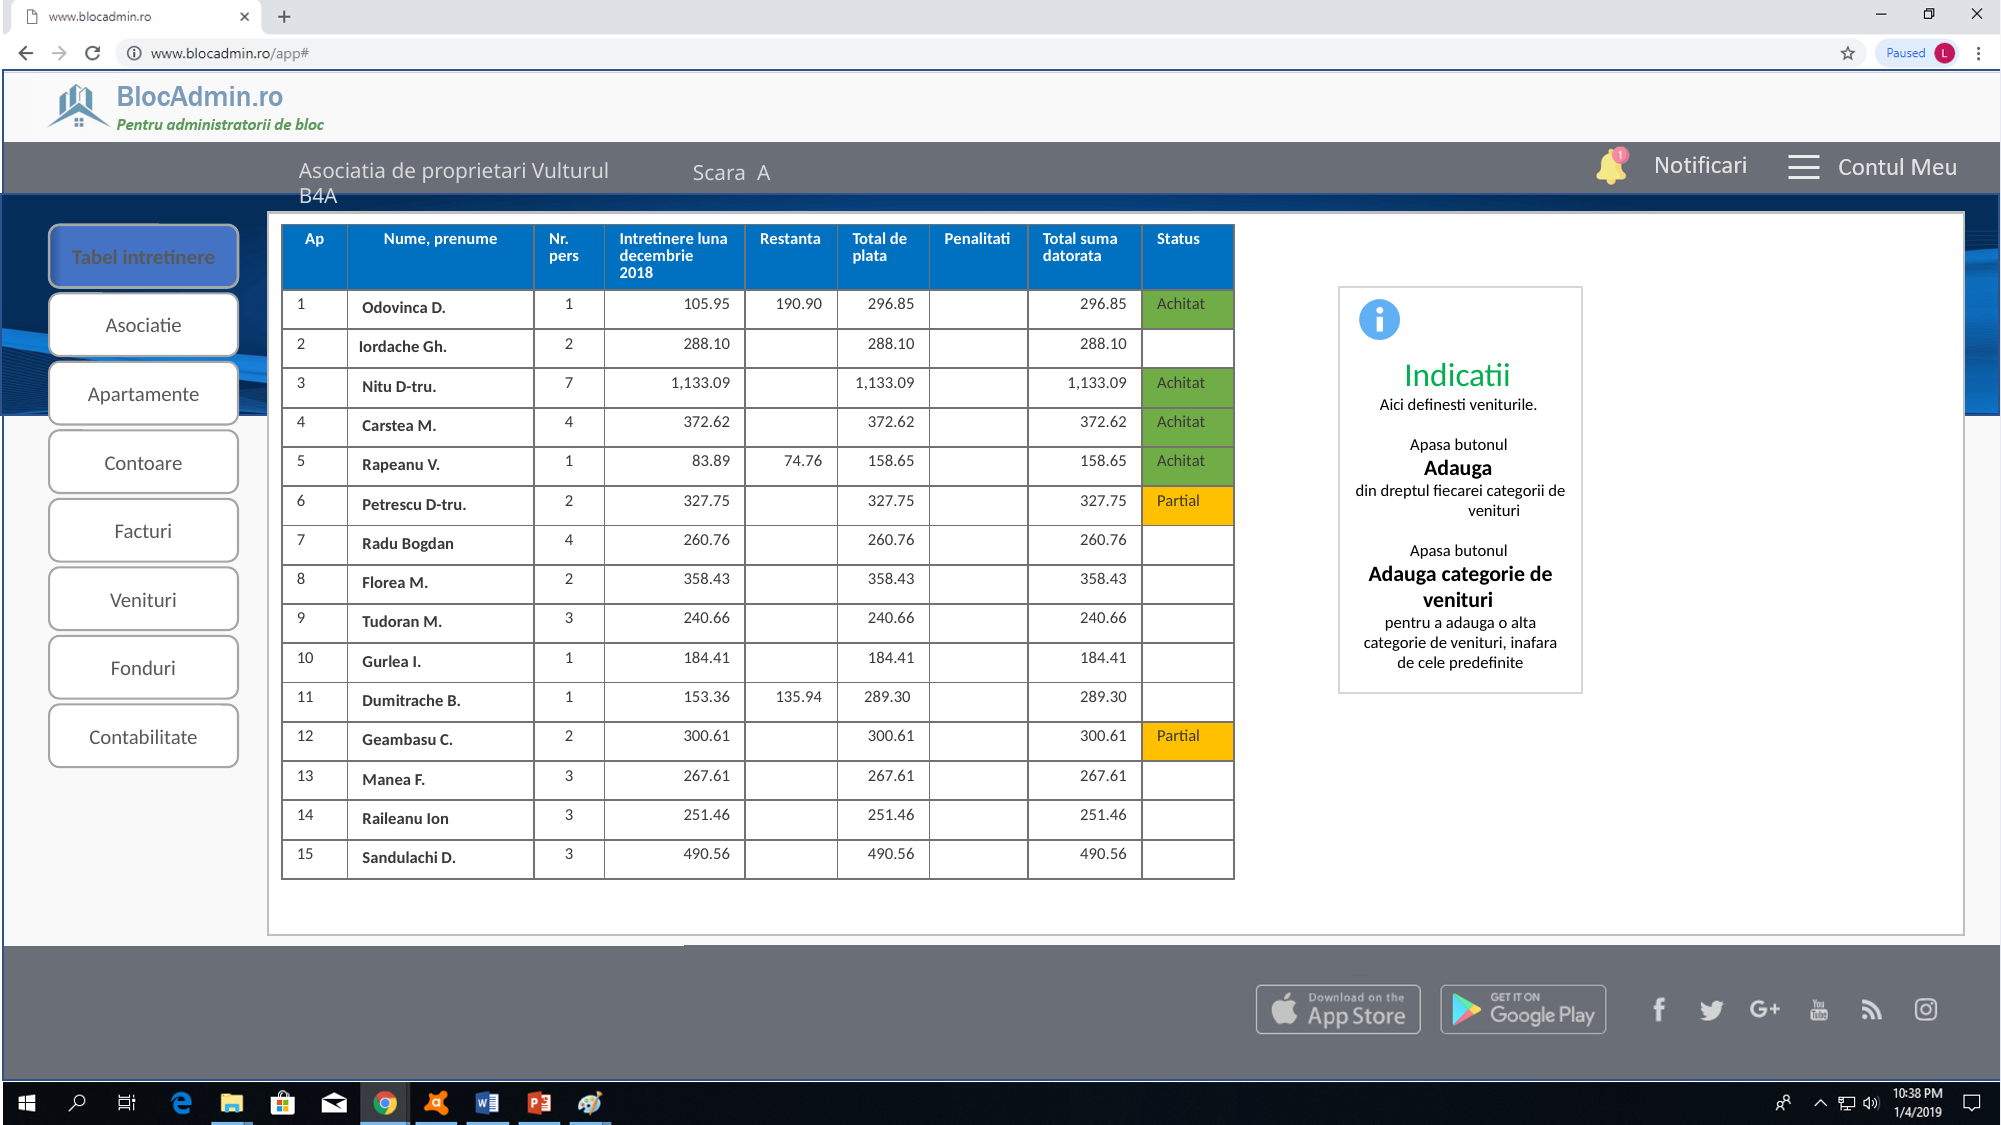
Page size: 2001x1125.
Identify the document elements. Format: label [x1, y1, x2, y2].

table_cell [746, 291, 837, 328]
table_cell [1143, 487, 1233, 525]
table_cell [930, 683, 1027, 721]
table_header [930, 225, 1027, 289]
table_cell [838, 448, 929, 485]
table_cell [1143, 330, 1233, 367]
table_cell [535, 566, 604, 603]
table_header [1029, 225, 1141, 289]
table_cell [746, 409, 837, 446]
table_cell [348, 605, 533, 642]
table_cell [746, 801, 837, 839]
table_cell [838, 644, 929, 682]
table_cell [838, 683, 929, 721]
table_cell [1143, 841, 1233, 878]
table_cell [605, 841, 744, 878]
table_cell [930, 526, 1027, 564]
table_cell [1029, 487, 1141, 525]
table_cell [1143, 566, 1233, 603]
table_cell [348, 841, 533, 878]
table_cell [1029, 801, 1141, 839]
table_cell [348, 369, 533, 407]
table_cell [348, 448, 533, 485]
table_cell [746, 330, 837, 367]
table_cell [1029, 644, 1141, 682]
table_cell [1143, 526, 1233, 564]
table_cell [1029, 448, 1141, 485]
table_cell [1029, 330, 1141, 367]
table_cell [1029, 566, 1141, 603]
table_cell [535, 369, 604, 407]
text_box [48, 634, 240, 700]
text_box [48, 429, 240, 495]
table_cell [535, 644, 604, 682]
table_cell [838, 291, 929, 328]
table_cell [838, 841, 929, 878]
table_cell [930, 448, 1027, 485]
table_cell [930, 762, 1027, 799]
table_cell [535, 330, 604, 367]
table_cell [1029, 291, 1141, 328]
table_cell [605, 487, 744, 525]
table_cell [605, 409, 744, 446]
table_cell [348, 801, 533, 839]
table_cell [283, 409, 347, 446]
text_box [48, 223, 240, 289]
table_cell [746, 683, 837, 721]
table_cell [746, 369, 837, 407]
table_cell [283, 644, 347, 682]
table_cell [348, 566, 533, 603]
table_cell [605, 801, 744, 839]
table_cell [930, 566, 1027, 603]
table_cell [1143, 723, 1233, 760]
table_cell [838, 526, 929, 564]
table_cell [605, 683, 744, 721]
table_cell [838, 723, 929, 760]
table_cell [605, 723, 744, 760]
table_cell [605, 566, 744, 603]
table_cell [535, 605, 604, 642]
table_cell [283, 841, 347, 878]
table_cell [283, 762, 347, 799]
table_cell [1143, 801, 1233, 839]
table_cell [1029, 841, 1141, 878]
table_cell [838, 566, 929, 603]
table_cell [838, 330, 929, 367]
text_box [48, 566, 240, 632]
table_cell [535, 762, 604, 799]
table_cell [348, 526, 533, 564]
table_cell [283, 526, 347, 564]
table_cell [746, 605, 837, 642]
table_cell [930, 644, 1027, 682]
table_cell [283, 723, 347, 760]
table_cell [283, 801, 347, 839]
table_cell [605, 291, 744, 328]
table_cell [746, 762, 837, 799]
table_cell [535, 801, 604, 839]
table_cell [283, 330, 347, 367]
text_box [48, 360, 240, 426]
table_cell [535, 487, 604, 525]
table_cell [1143, 683, 1233, 721]
table_cell [283, 683, 347, 721]
table_cell [535, 683, 604, 721]
table_cell [838, 369, 929, 407]
table_cell [348, 762, 533, 799]
table_cell [1143, 605, 1233, 642]
table_cell [838, 487, 929, 525]
table_cell [348, 723, 533, 760]
table_cell [930, 487, 1027, 525]
table_header [838, 225, 929, 289]
table_cell [535, 291, 604, 328]
table_cell [605, 644, 744, 682]
picture [0, 0, 2001, 1125]
table_cell [930, 409, 1027, 446]
table_cell [348, 683, 533, 721]
text_box [48, 703, 240, 769]
table_cell [746, 841, 837, 878]
table_cell [838, 605, 929, 642]
table_cell [930, 291, 1027, 328]
table_cell [1143, 762, 1233, 799]
table_cell [1029, 723, 1141, 760]
table_cell [930, 723, 1027, 760]
table_cell [838, 801, 929, 839]
table_cell [746, 566, 837, 603]
table_header [1143, 225, 1233, 289]
table_cell [1029, 369, 1141, 407]
table_cell [348, 409, 533, 446]
table_cell [348, 330, 533, 367]
table_cell [283, 291, 347, 328]
table_cell [348, 644, 533, 682]
table_cell [930, 369, 1027, 407]
text_box [48, 497, 240, 563]
table_cell [1029, 683, 1141, 721]
table_cell [535, 409, 604, 446]
table_cell [930, 801, 1027, 839]
table_cell [746, 723, 837, 760]
table_cell [1143, 644, 1233, 682]
table_cell [535, 723, 604, 760]
table_cell [535, 841, 604, 878]
table_cell [746, 448, 837, 485]
table_cell [746, 644, 837, 682]
table_cell [605, 448, 744, 485]
table_cell [838, 762, 929, 799]
table_cell [348, 487, 533, 525]
table_cell [930, 605, 1027, 642]
table_cell [1143, 369, 1233, 407]
text_box [267, 150, 1965, 936]
table_cell [535, 448, 604, 485]
table_cell [838, 409, 929, 446]
table_cell [605, 526, 744, 564]
table_cell [283, 605, 347, 642]
table_header [283, 225, 347, 289]
table_cell [930, 841, 1027, 878]
text_box [678, 151, 788, 192]
table_header [348, 225, 533, 289]
table_cell [1029, 762, 1141, 799]
table_cell [535, 526, 604, 564]
table_cell [605, 330, 744, 367]
table_header [535, 225, 604, 289]
table_cell [605, 369, 744, 407]
table_cell [1029, 526, 1141, 564]
table_cell [746, 526, 837, 564]
table_cell [283, 448, 347, 485]
table_cell [1143, 291, 1233, 328]
table_cell [1143, 448, 1233, 485]
table_cell [746, 487, 837, 525]
table_header [746, 225, 837, 289]
table_cell [1029, 409, 1141, 446]
table_cell [605, 762, 744, 799]
table_cell [283, 369, 347, 407]
table_header [605, 225, 744, 289]
table_cell [348, 291, 533, 328]
table_cell [605, 605, 744, 642]
table_cell [1029, 605, 1141, 642]
text_box [48, 292, 240, 358]
table_cell [283, 487, 347, 525]
table_cell [283, 566, 347, 603]
table_cell [930, 330, 1027, 367]
table_cell [1143, 409, 1233, 446]
